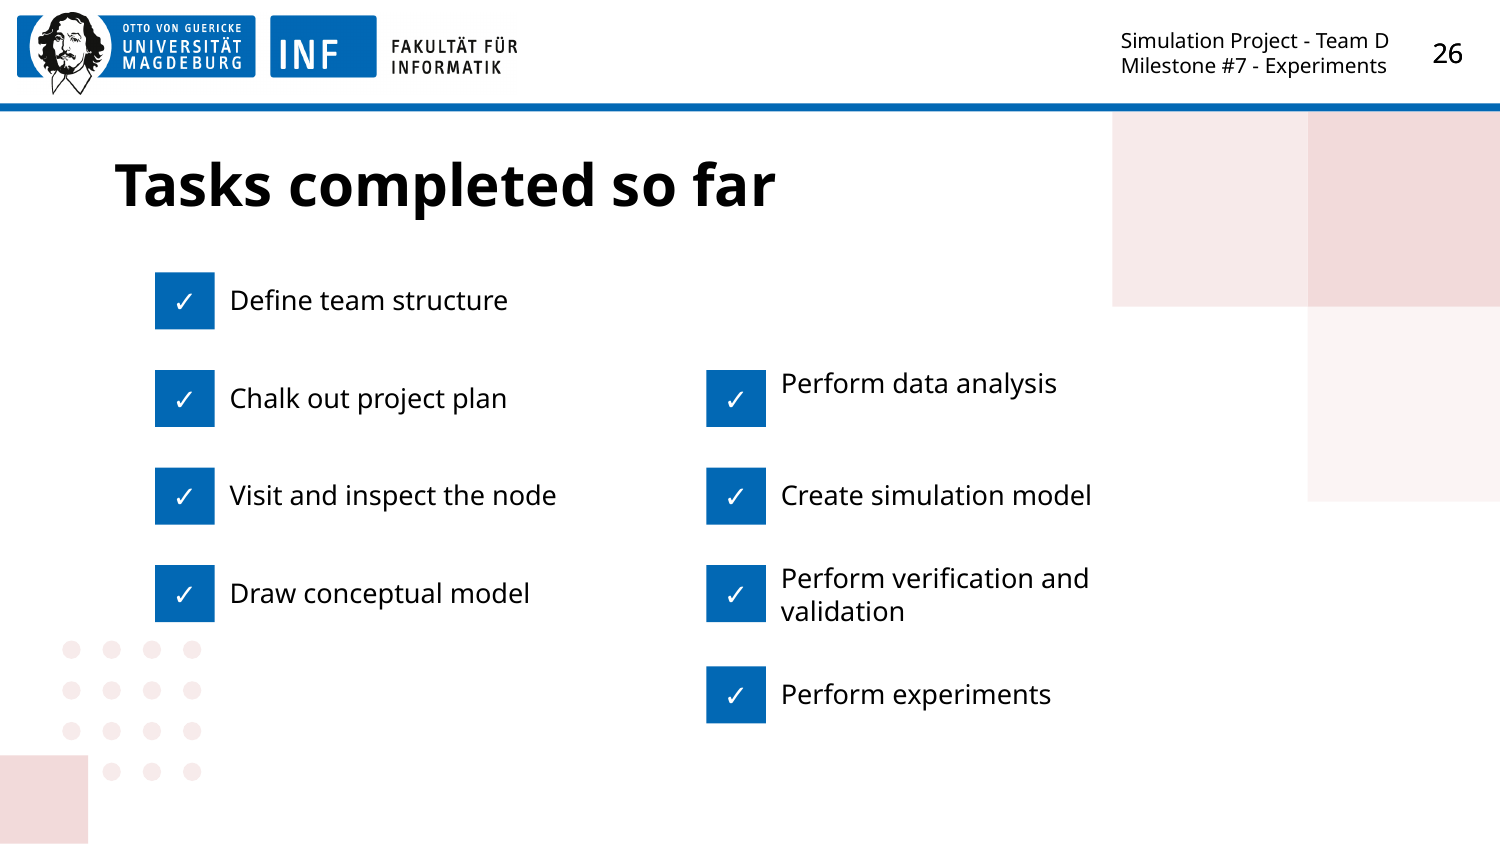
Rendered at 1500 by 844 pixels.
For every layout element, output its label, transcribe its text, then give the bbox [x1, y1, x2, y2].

title ✓ [155, 272, 214, 330]
title ✓ [155, 467, 215, 525]
picture [17, 12, 517, 95]
subtitle Draw conceptual model [214, 561, 580, 626]
text_box Simulation Project - Team D Milestone #7 - Experiments [1105, 12, 1418, 90]
title Tasks completed so far [99, 132, 1366, 227]
title ✓ [706, 666, 766, 724]
subtitle Chalk out project plan [214, 366, 621, 431]
subtitle Define team structure [214, 268, 531, 334]
title ✓ [706, 565, 766, 623]
title ✓ [155, 565, 215, 623]
title ✓ [706, 467, 766, 525]
title ✓ [706, 370, 766, 427]
slide_number ‹#› [1418, 21, 1479, 86]
subtitle Create simulation model [765, 463, 1131, 529]
subtitle Perform data analysis [765, 351, 1131, 446]
title ✓ [155, 370, 214, 427]
subtitle Perform verification and validation [765, 546, 1131, 641]
subtitle Visit and inspect the node [214, 463, 580, 529]
subtitle Perform experiments [765, 662, 1131, 728]
